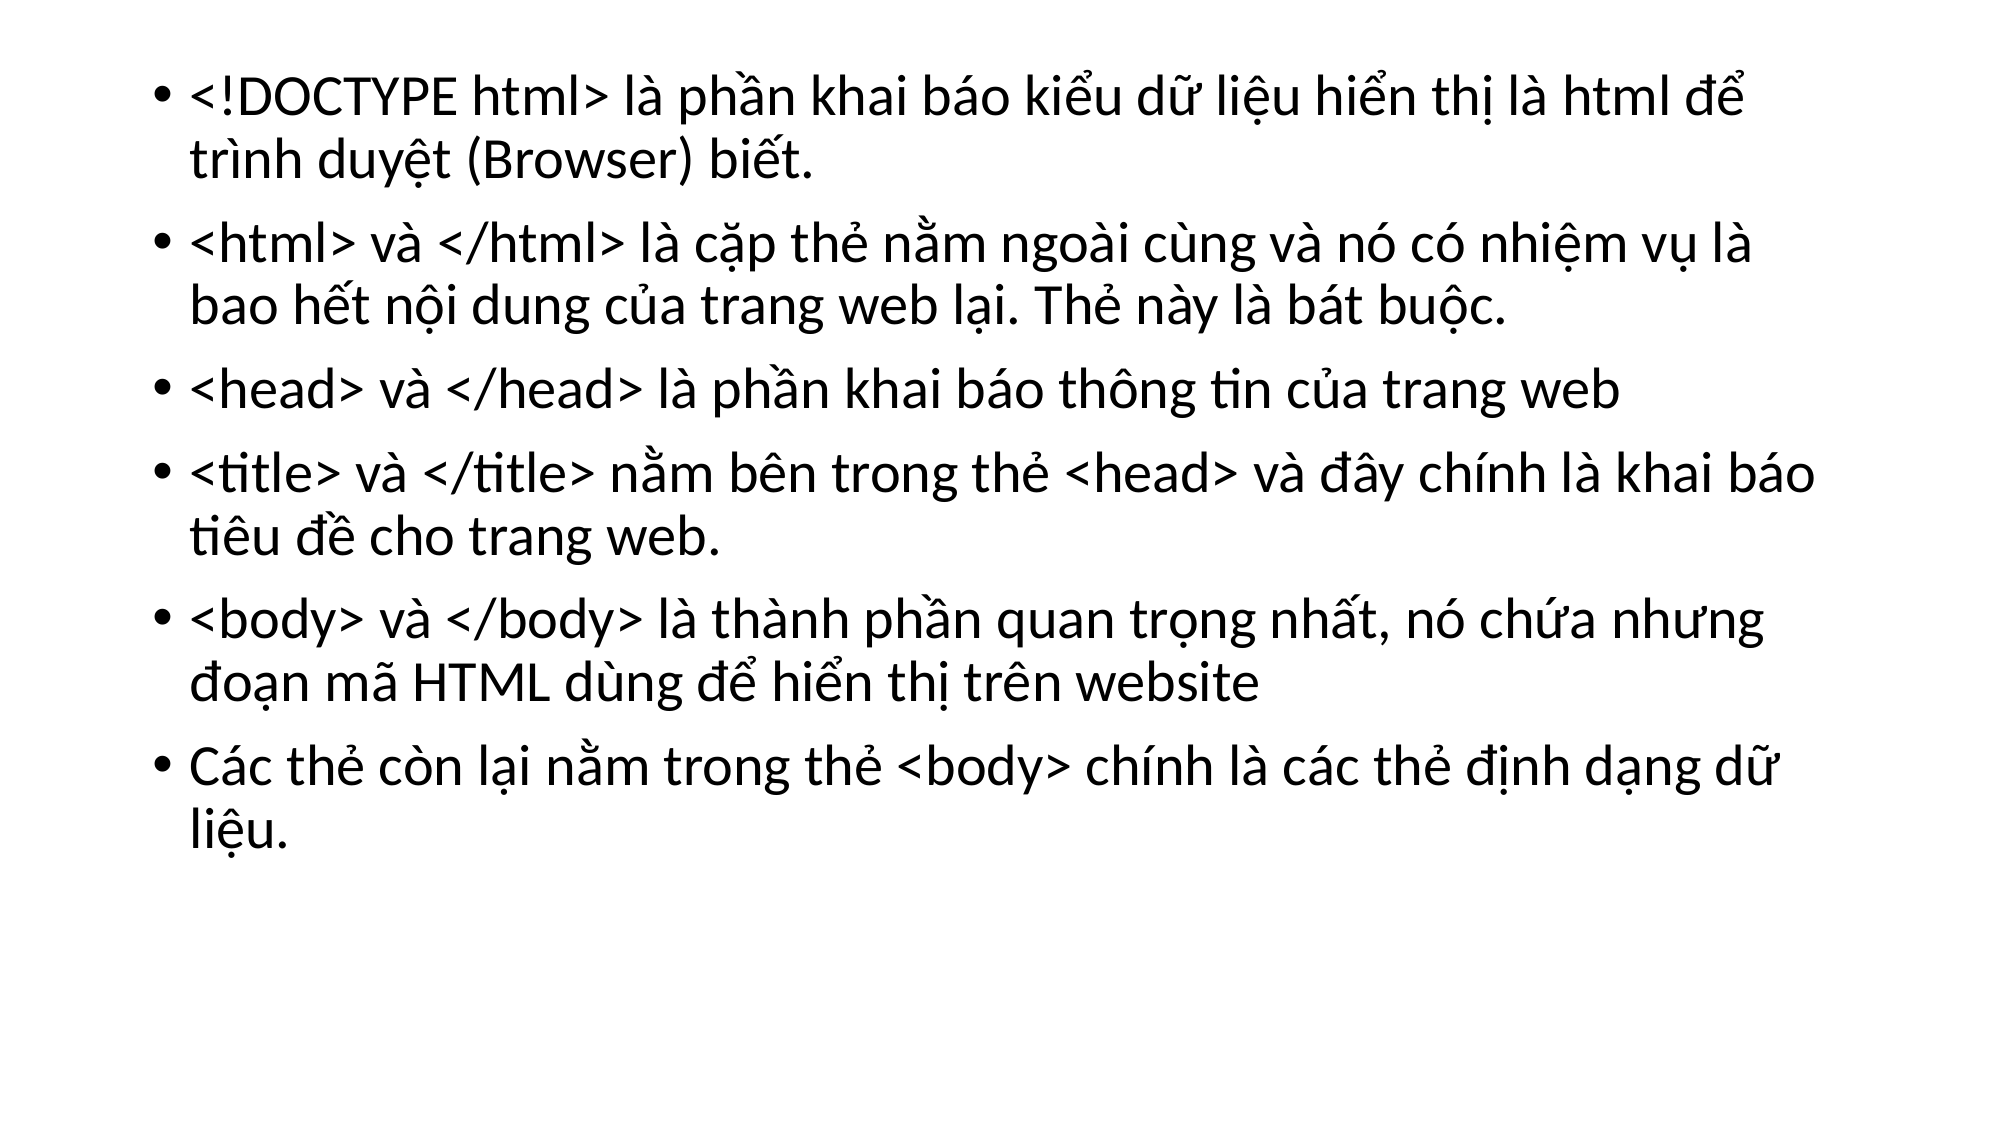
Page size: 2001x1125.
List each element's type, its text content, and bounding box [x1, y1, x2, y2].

list <!DOCTYPE html> là phần khai báo kiểu dữ liệu hiển thị là html để trình duyệt (Browser) biết. <html> và </html> là cặp thẻ nằm ngoài cùng và nó có nhiệm vụ là bao hết nội dung của trang web lại. Thẻ này là bát buộc. <head> và </head> là phần khai báo thông tin của trang web <title> và </title> nằm bên trong thẻ <head> và đây chính là khai báo tiêu đề cho trang web. <body> và </body> là thành phần quan trọng nhất, nó chứa nhưng đoạn mã HTML dùng để hiển thị trên website Các thẻ còn lại nằm trong thẻ <body> chính là các thẻ định dạng dữ liệu. [137, 57, 1863, 1014]
